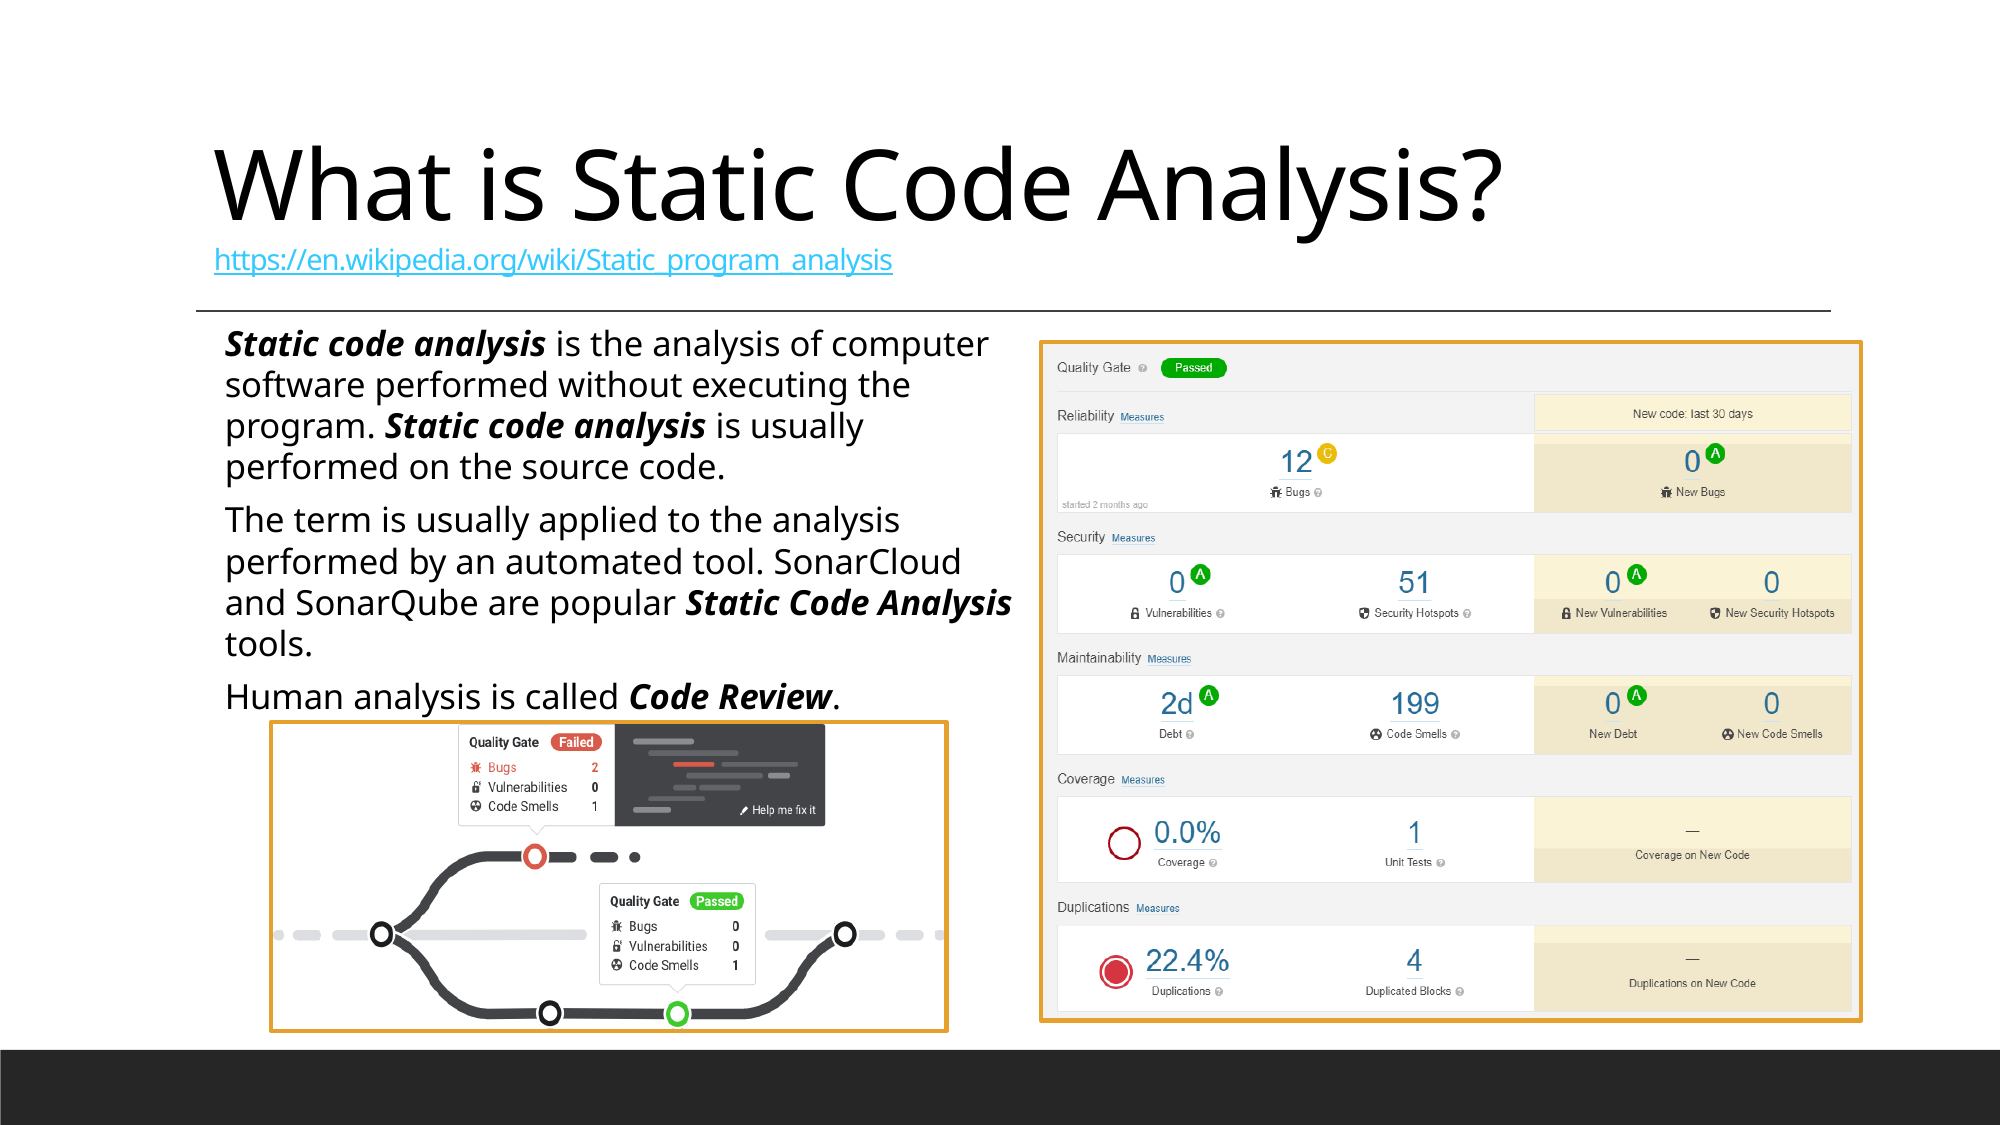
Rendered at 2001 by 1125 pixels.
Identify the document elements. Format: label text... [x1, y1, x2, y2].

list Static code analysis is the analysis of computer software performed without executing the program. Static code analysis is usually performed on the source code. The term is usually applied to the analysis performed by an automated tool. SonarCloud and SonarQube are popular Static Code Analysis tools. Human analysis is called Code Review. [211, 313, 1022, 725]
title What is Static Code Analysis? https://en.wikipedia.org/wiki/Static_program_analysis [198, 47, 1830, 285]
picture [272, 723, 945, 1030]
picture [1042, 343, 1860, 1019]
